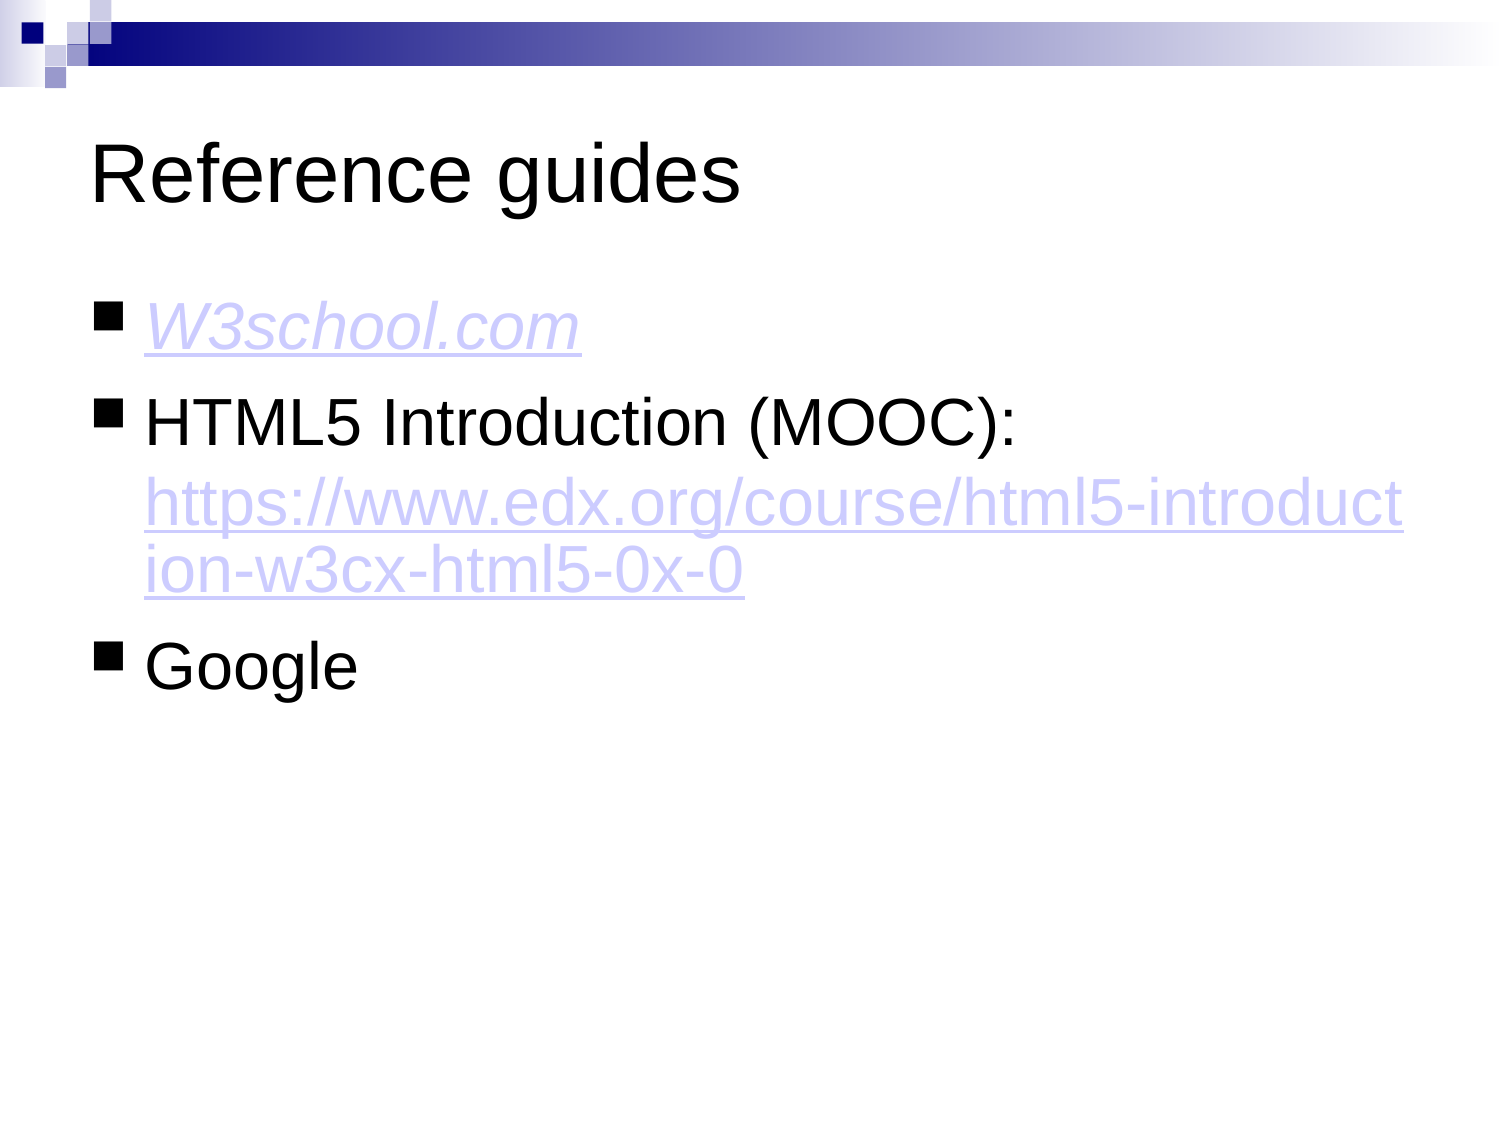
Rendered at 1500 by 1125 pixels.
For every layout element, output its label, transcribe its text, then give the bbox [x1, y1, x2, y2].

text_box Reference guides [74, 75, 1425, 263]
text_box W3school.com HTML5 Introduction (MOOC): https://www.edx.org/course/html5-introduction-w3cx-html5-0x-0 Google [74, 274, 1425, 963]
